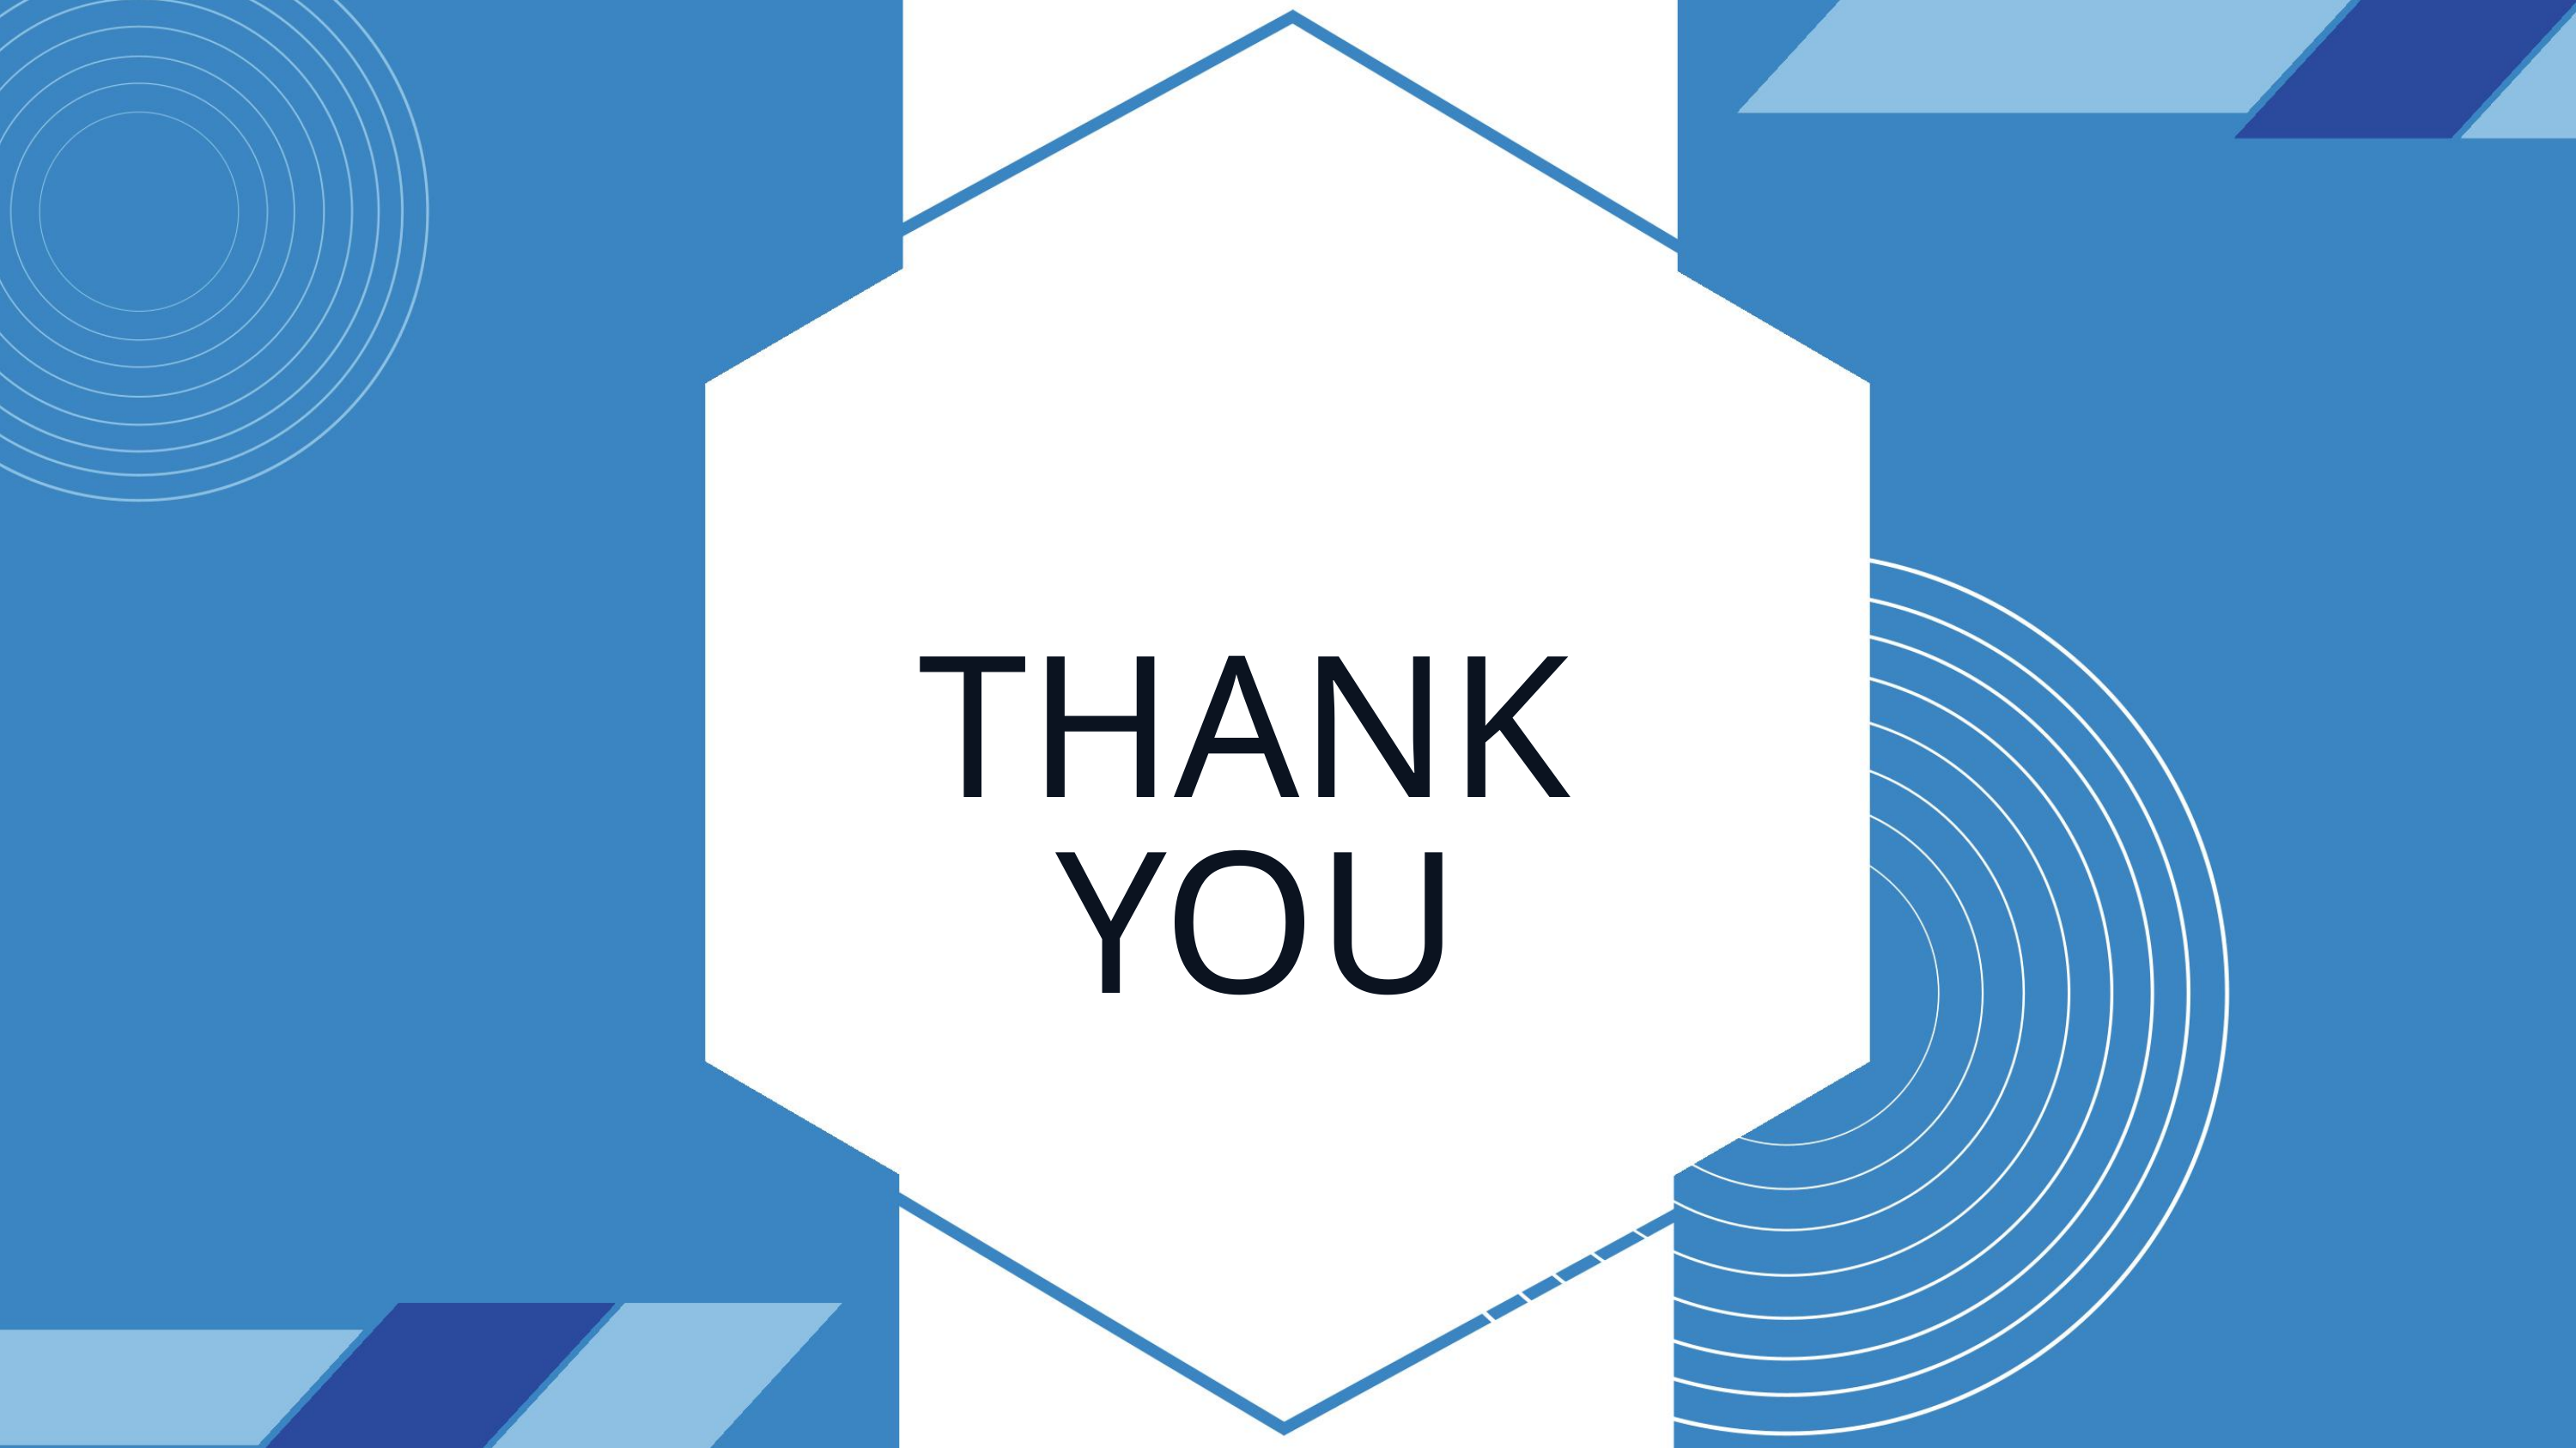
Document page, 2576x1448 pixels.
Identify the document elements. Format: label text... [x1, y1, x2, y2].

text_box [0, 0, 2576, 1448]
text_box THANK YOU [918, 590, 1680, 1033]
